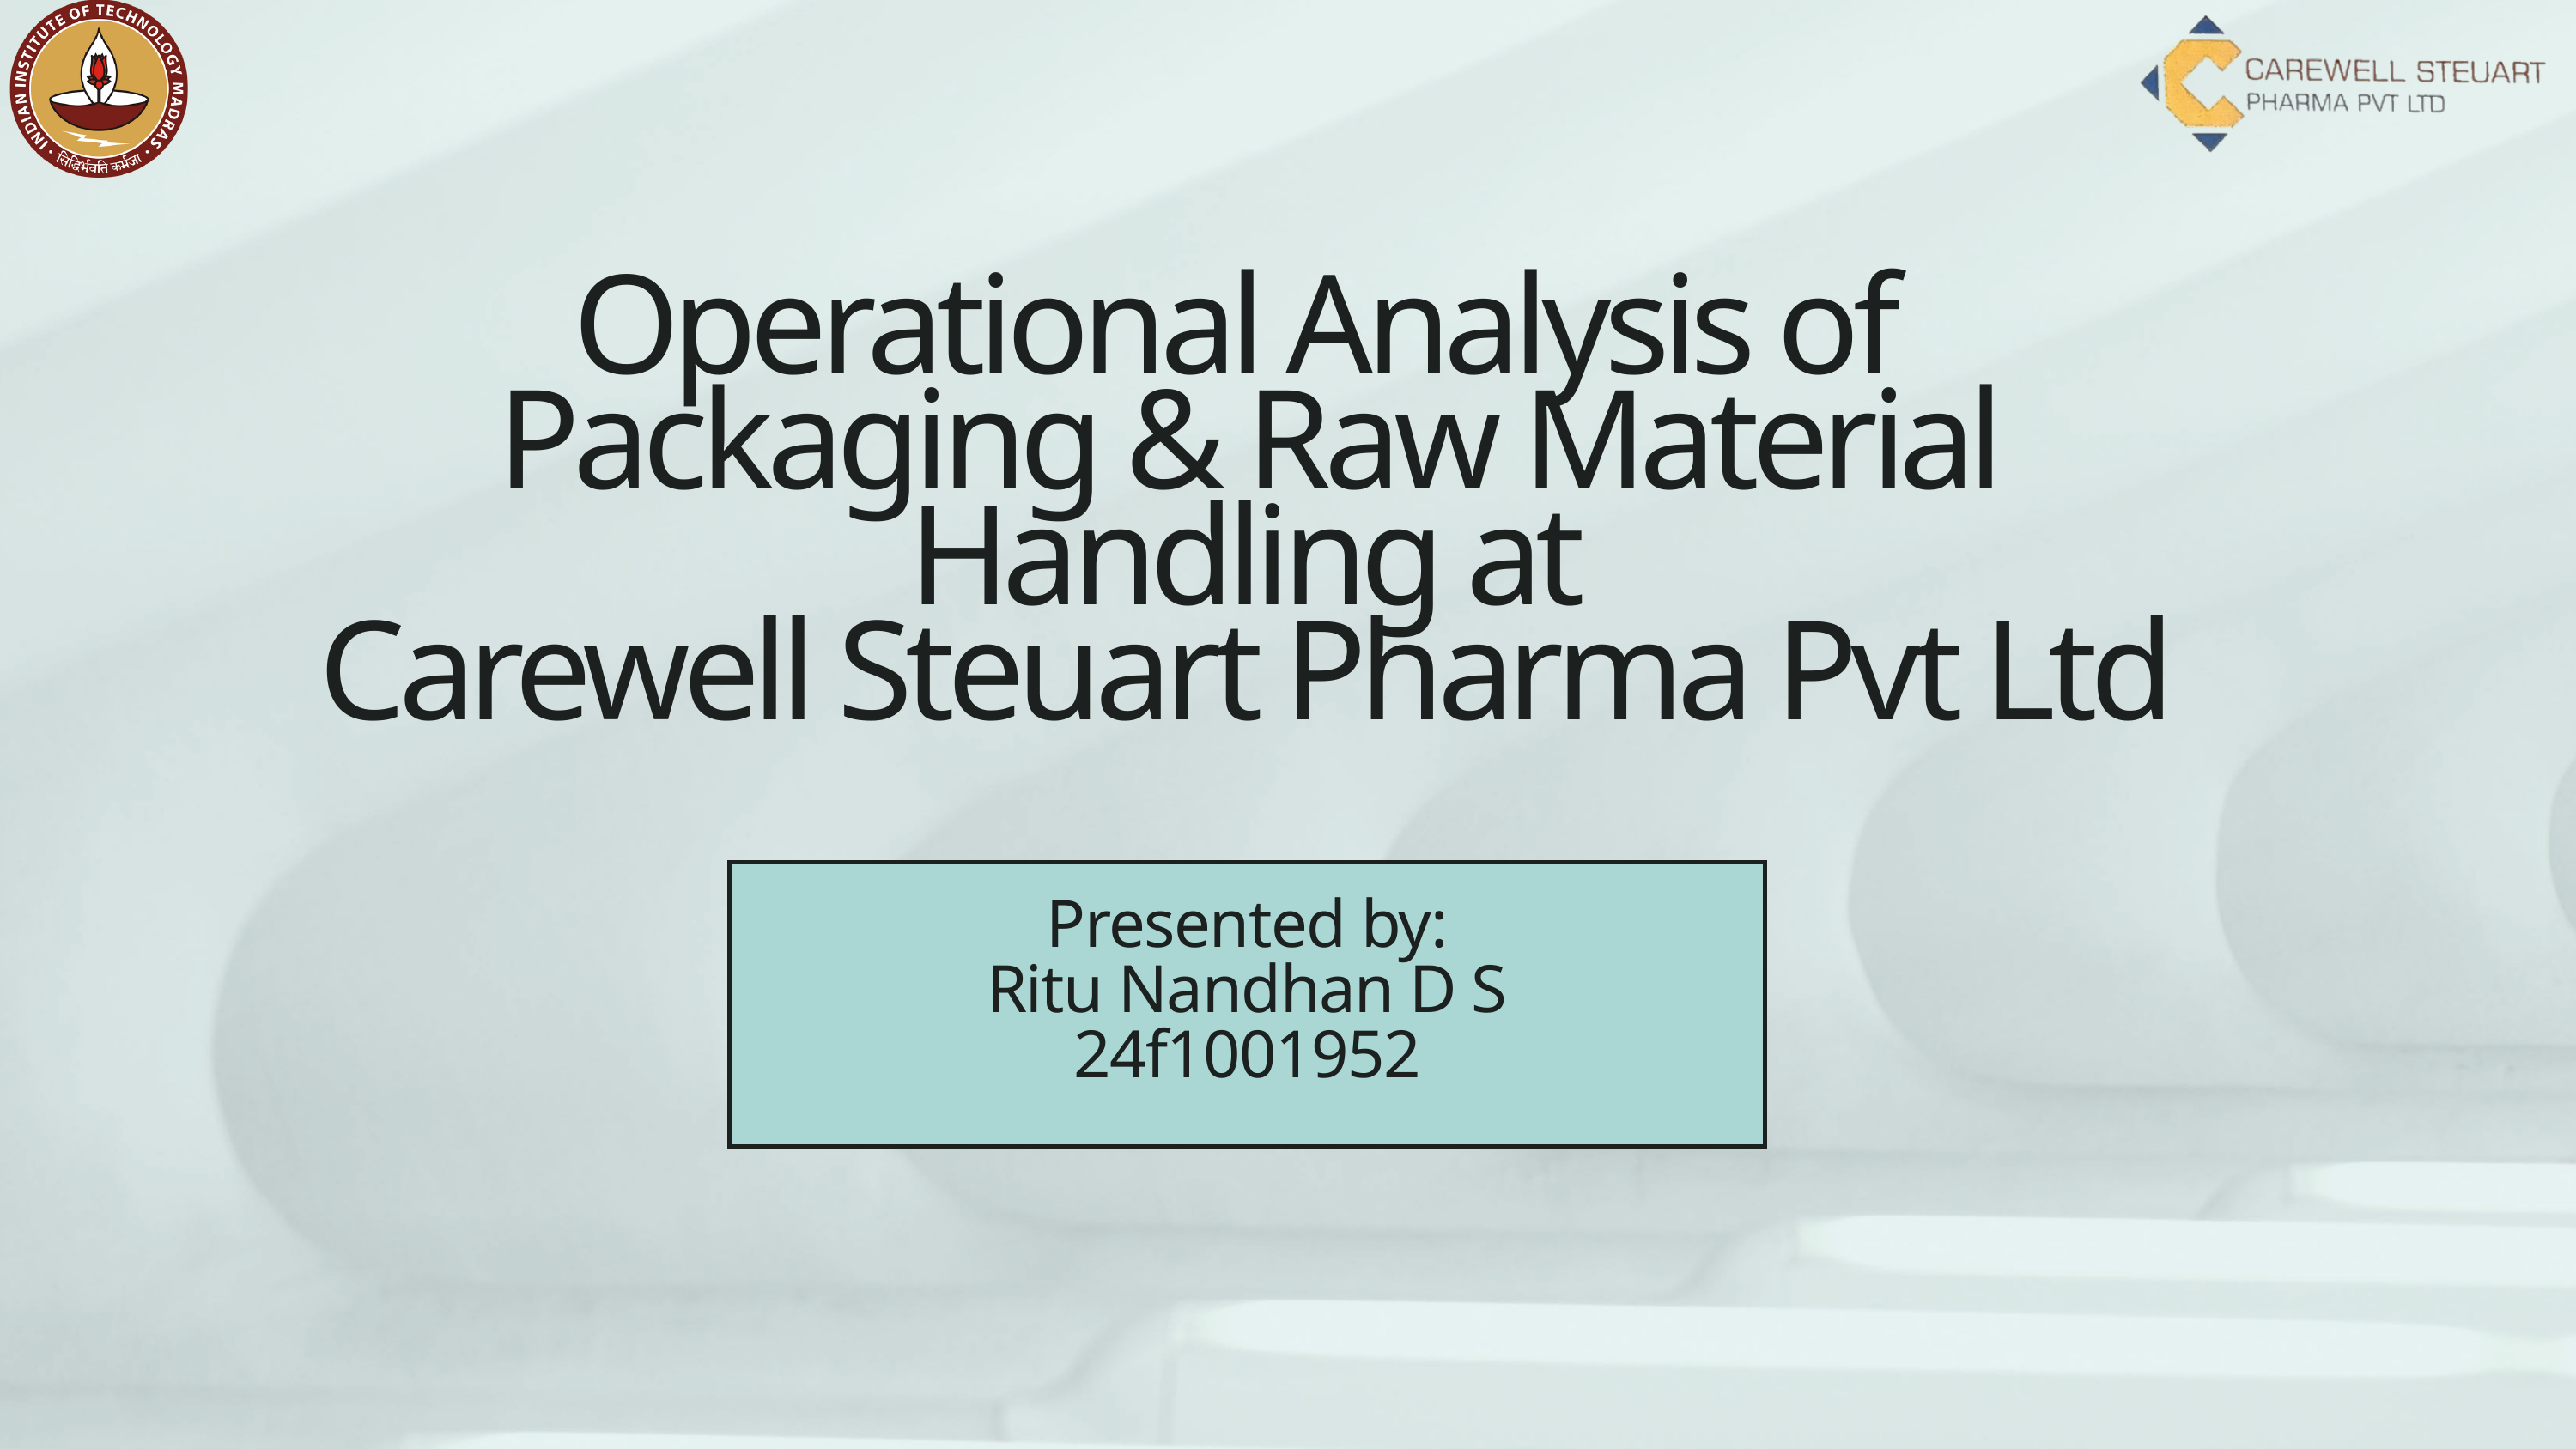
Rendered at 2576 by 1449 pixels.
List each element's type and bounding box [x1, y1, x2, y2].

text_box [729, 861, 1765, 1147]
text_box [0, 0, 2576, 1449]
